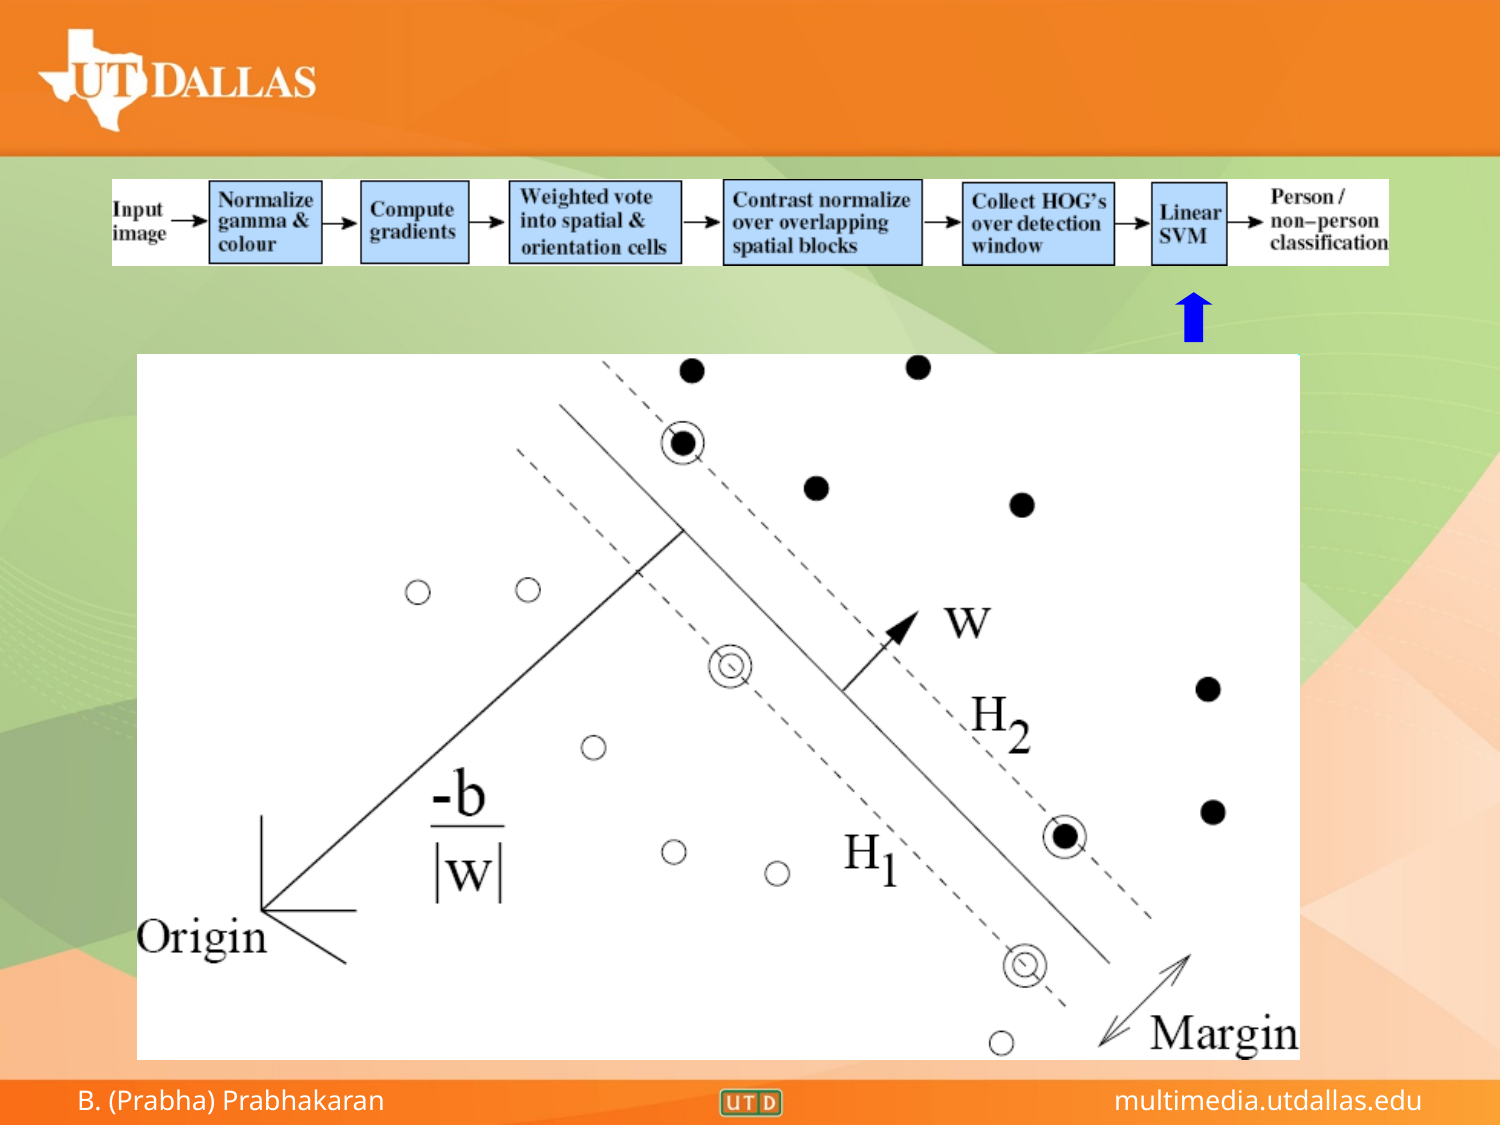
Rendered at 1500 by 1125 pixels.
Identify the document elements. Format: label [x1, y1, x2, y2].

picture [0, 0, 1500, 1125]
text_box [1175, 292, 1213, 343]
